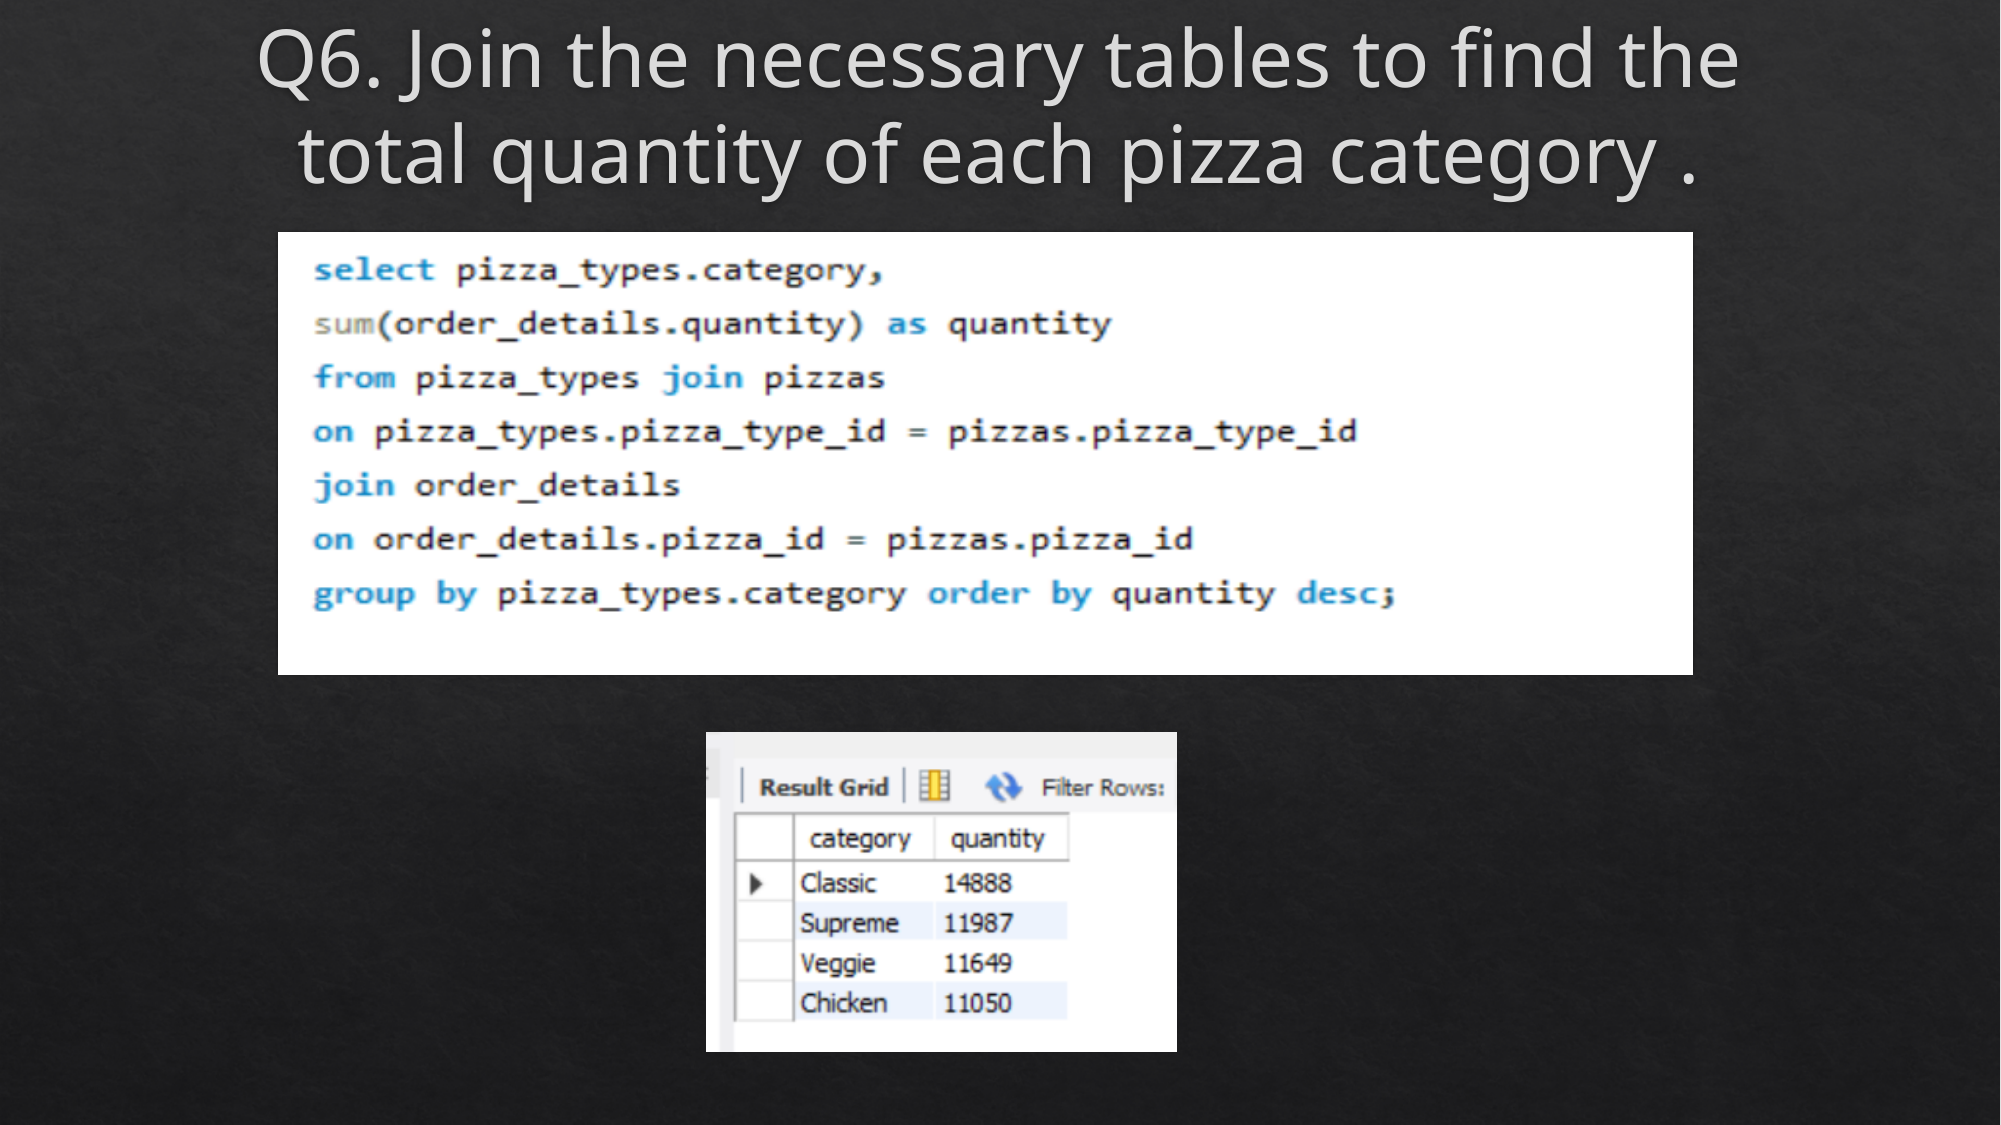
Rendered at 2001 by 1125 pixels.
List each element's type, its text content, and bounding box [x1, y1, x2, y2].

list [278, 232, 1694, 676]
title Q6. Join the necessary tables to find the total quantity of each pizza category . [149, 0, 1849, 208]
picture [706, 732, 1178, 1052]
